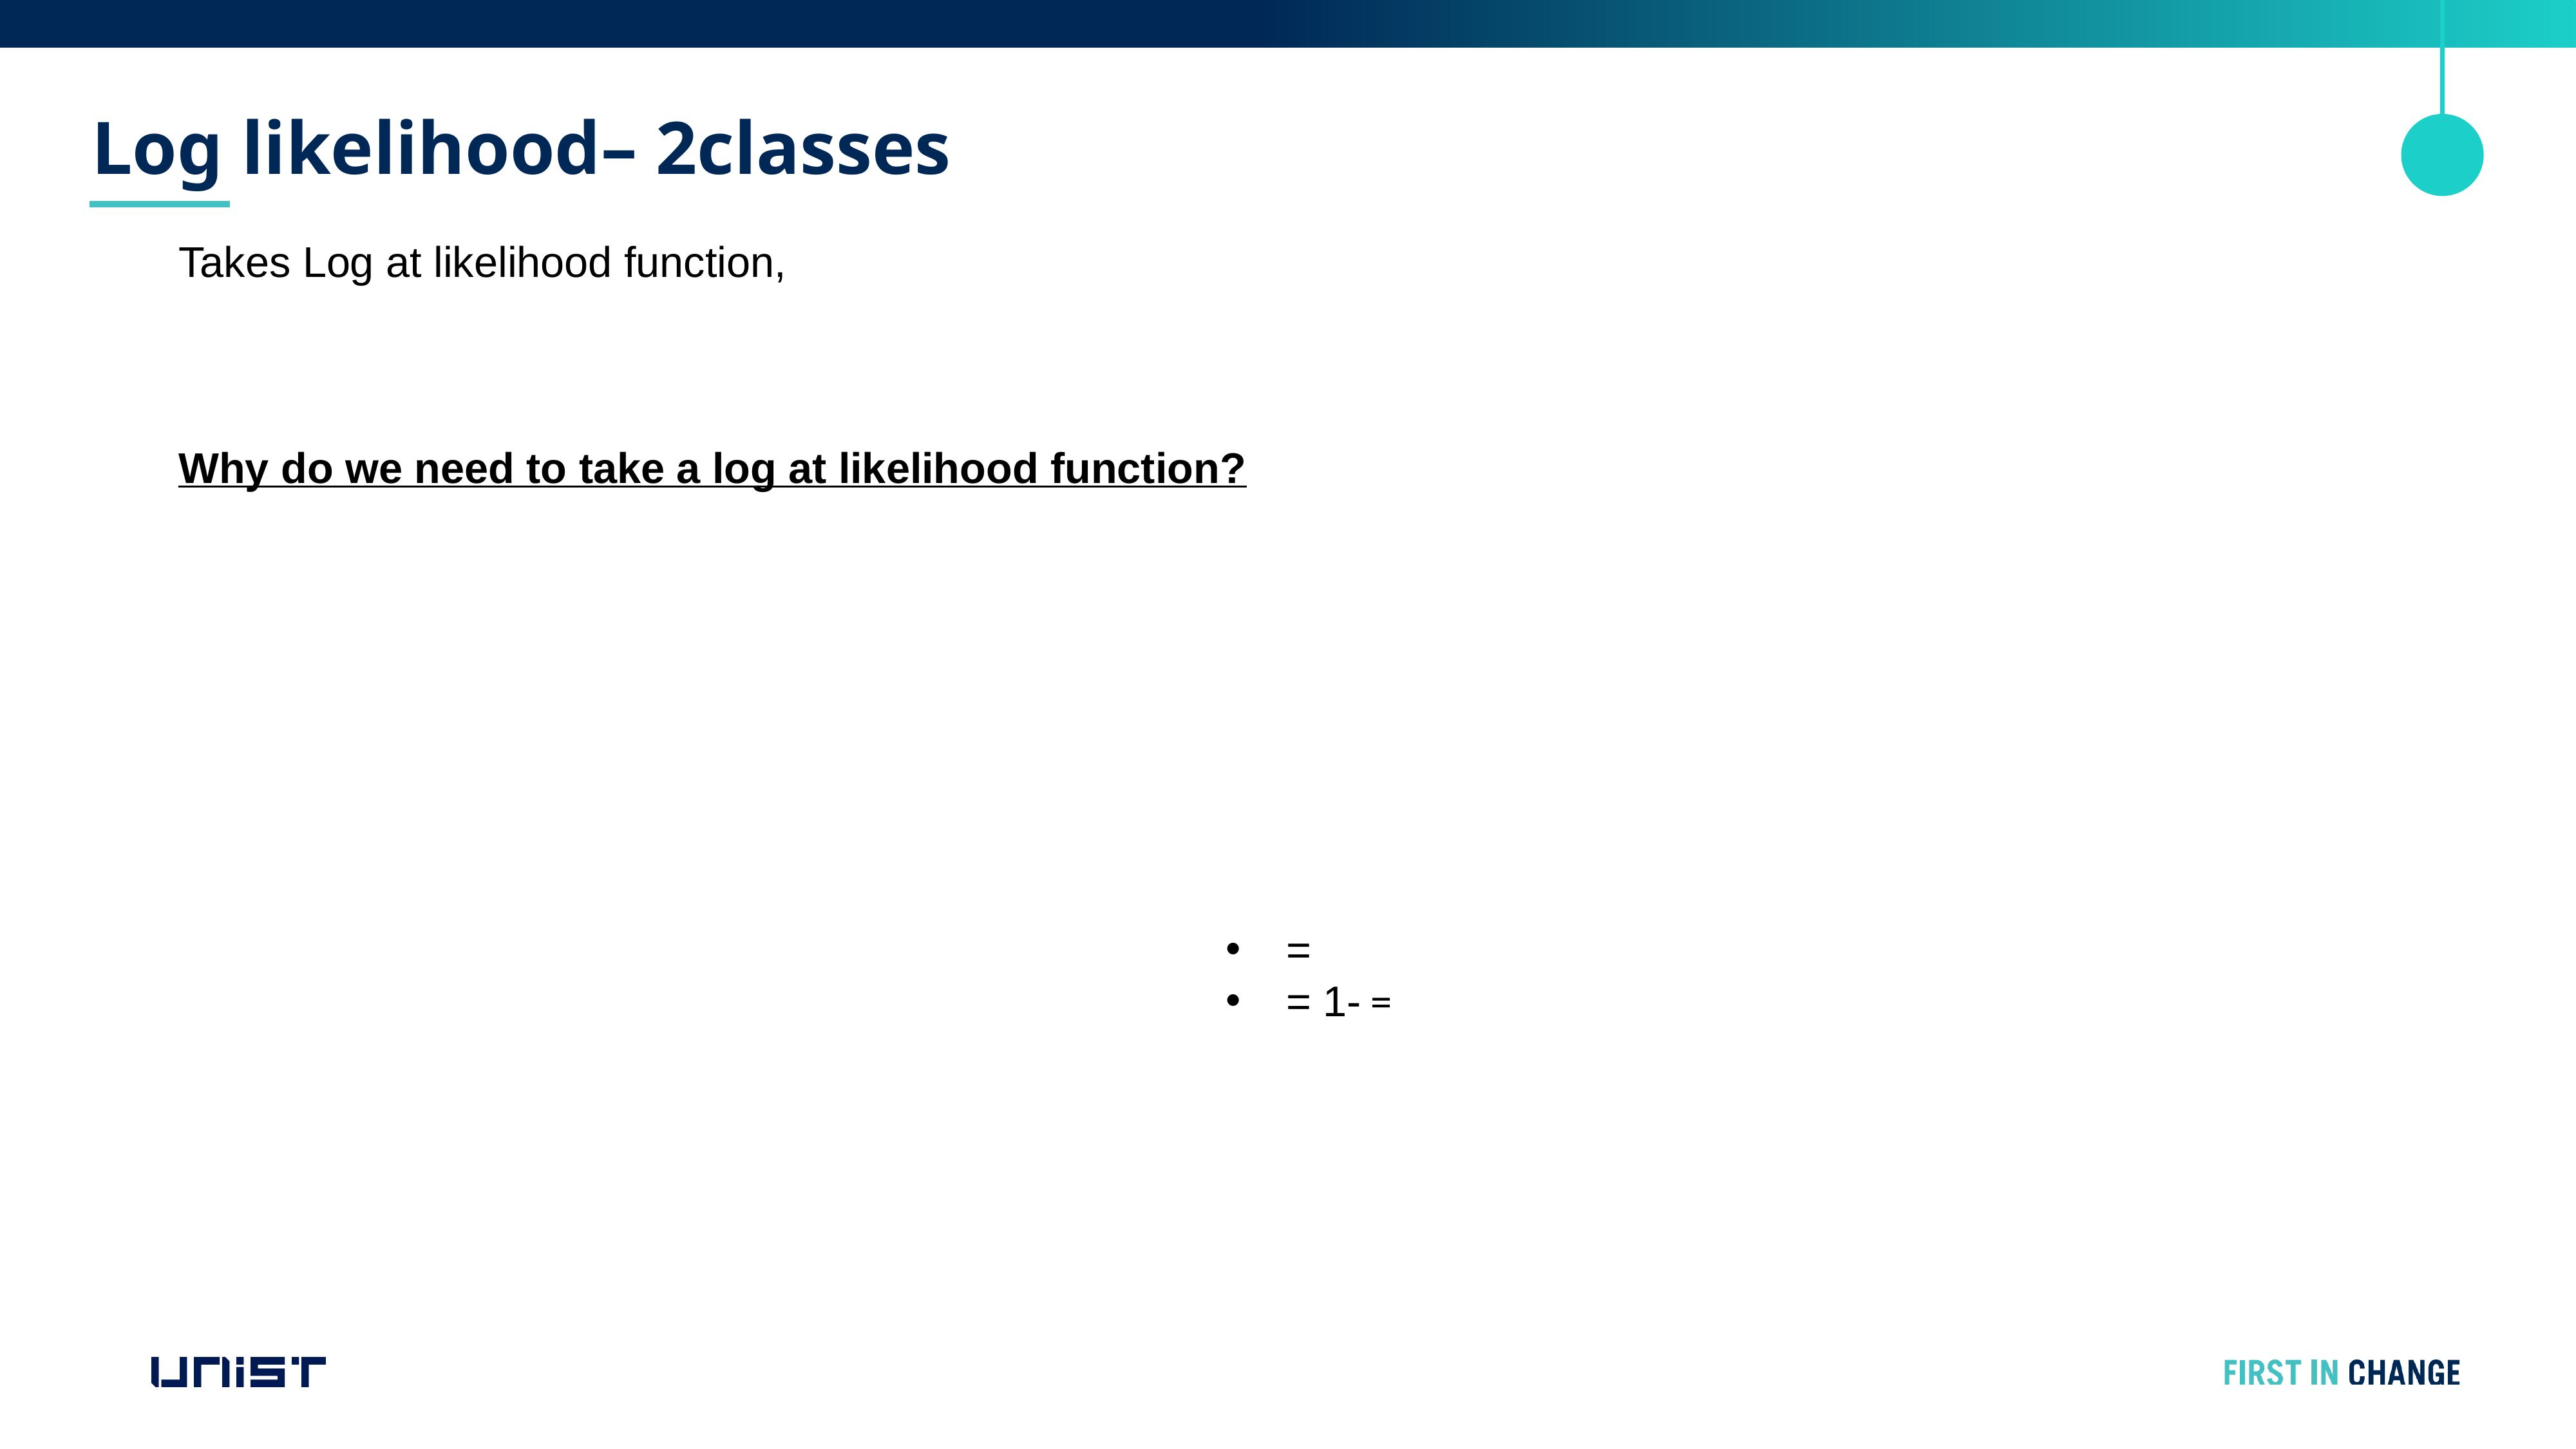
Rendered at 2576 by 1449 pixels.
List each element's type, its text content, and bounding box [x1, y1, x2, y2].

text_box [0, 0, 2576, 155]
picture [151, 1357, 326, 1387]
text_box Log likelihood– 2classes [82, 155, 981, 193]
